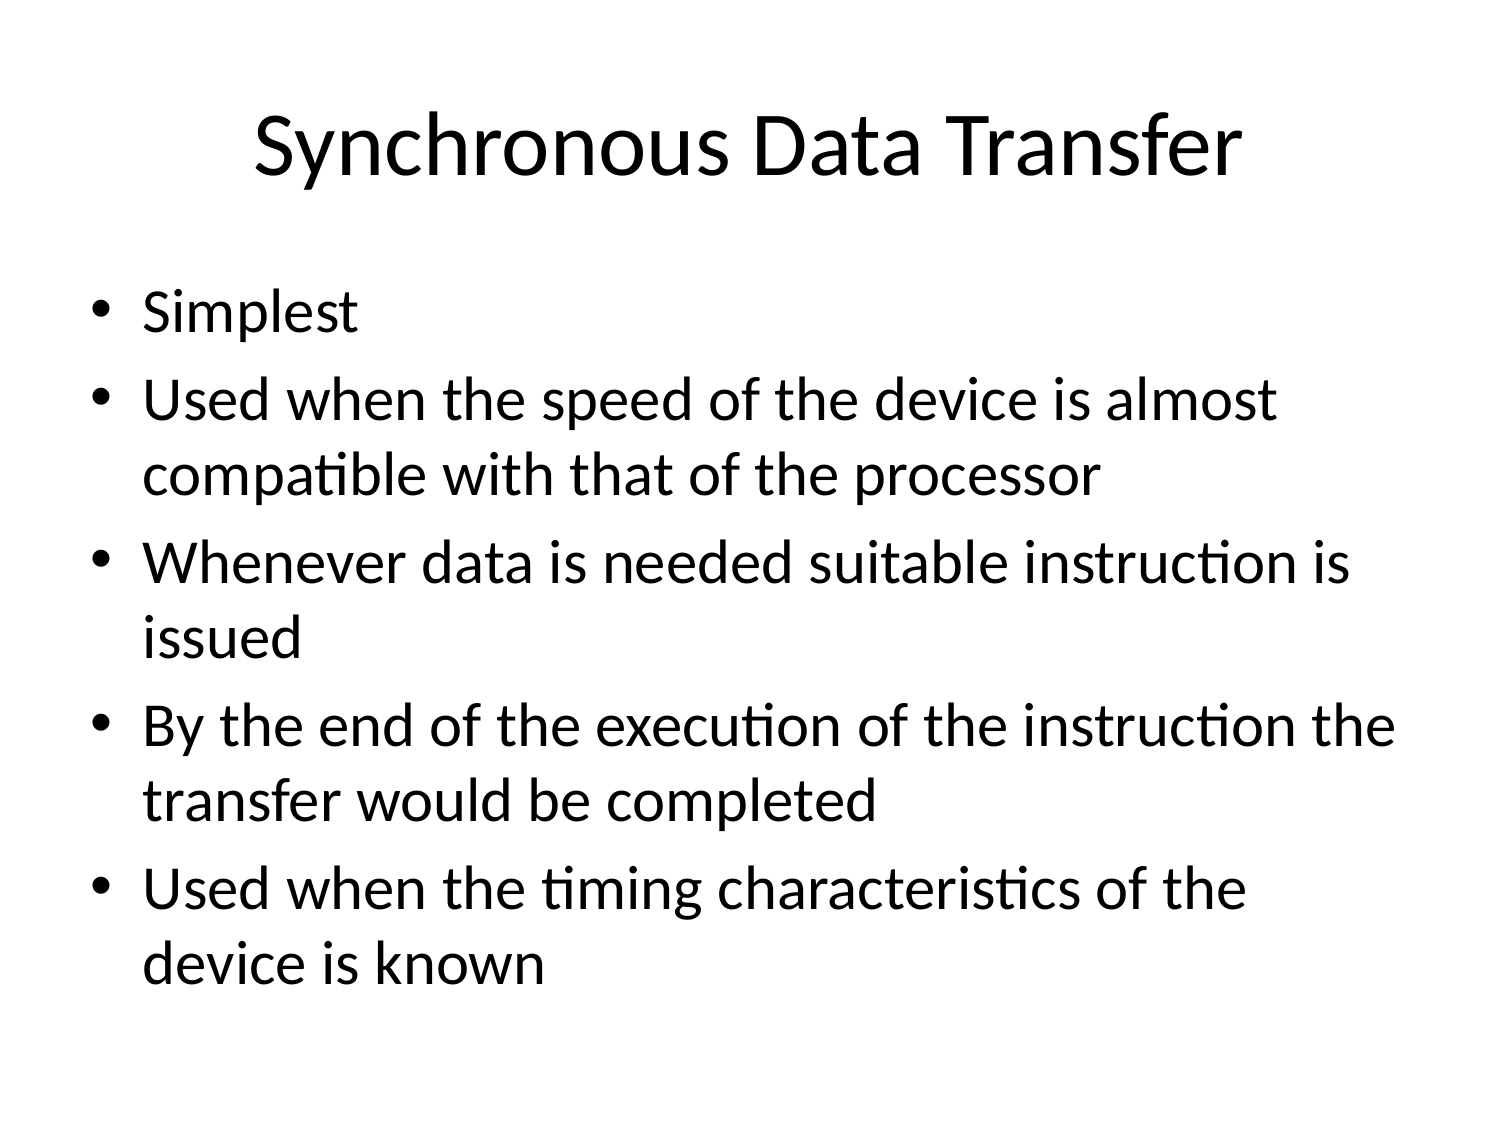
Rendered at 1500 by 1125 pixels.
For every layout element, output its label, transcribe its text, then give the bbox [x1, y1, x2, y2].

title Synchronous Data Transfer [75, 45, 1425, 233]
list Simplest Used when the speed of the device is almost compatible with that of the processor Whenever data is needed suitable instruction is issued By the end of the execution of the instruction the transfer would be completed Used when the timing characteristics of the device is known [75, 262, 1425, 1005]
